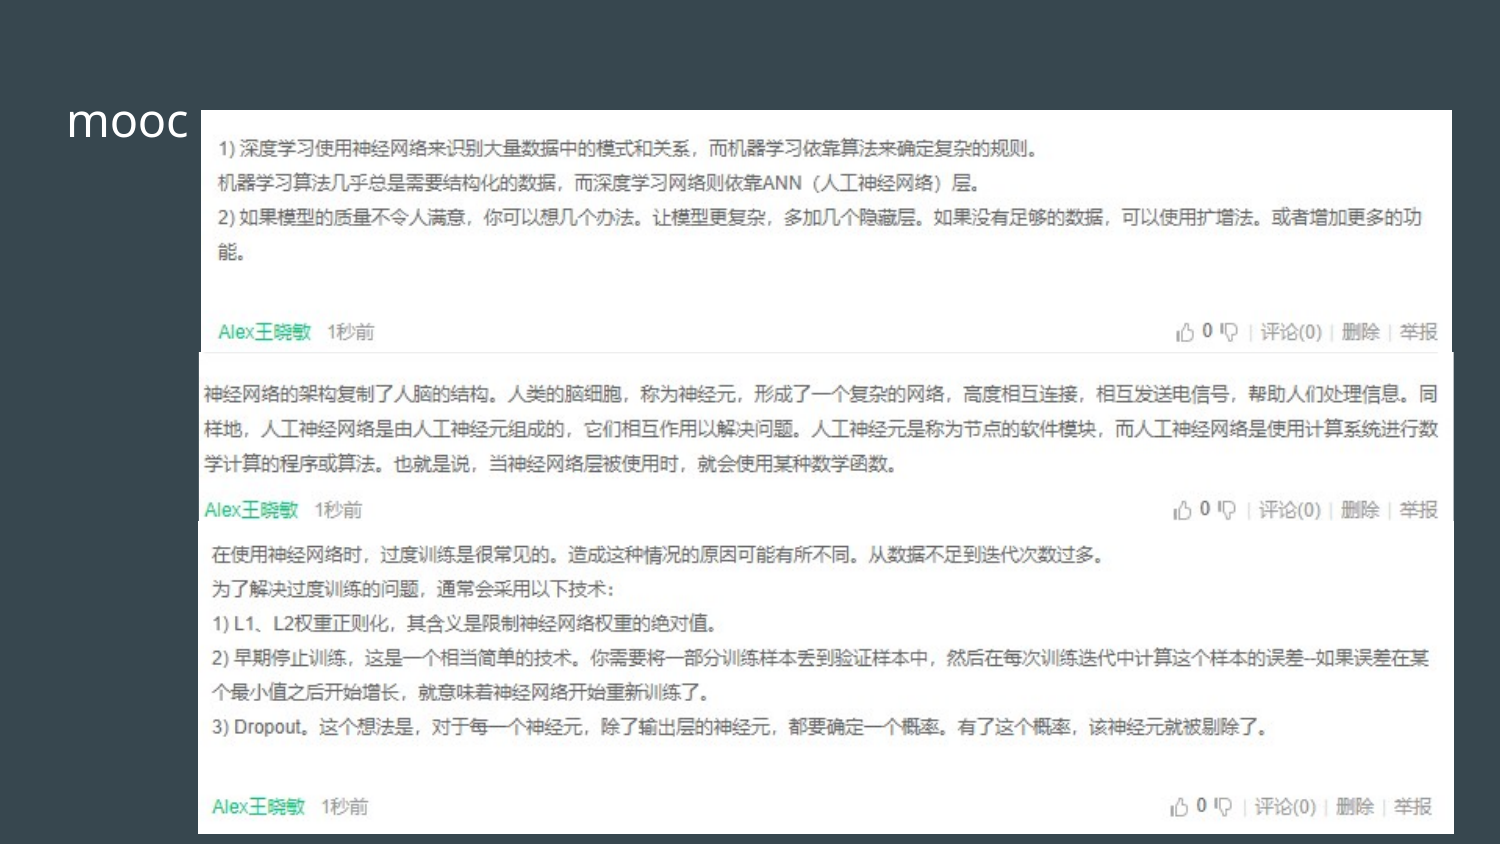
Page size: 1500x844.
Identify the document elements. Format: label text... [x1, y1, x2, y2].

title mooc [51, 72, 1449, 167]
picture [198, 109, 1454, 835]
